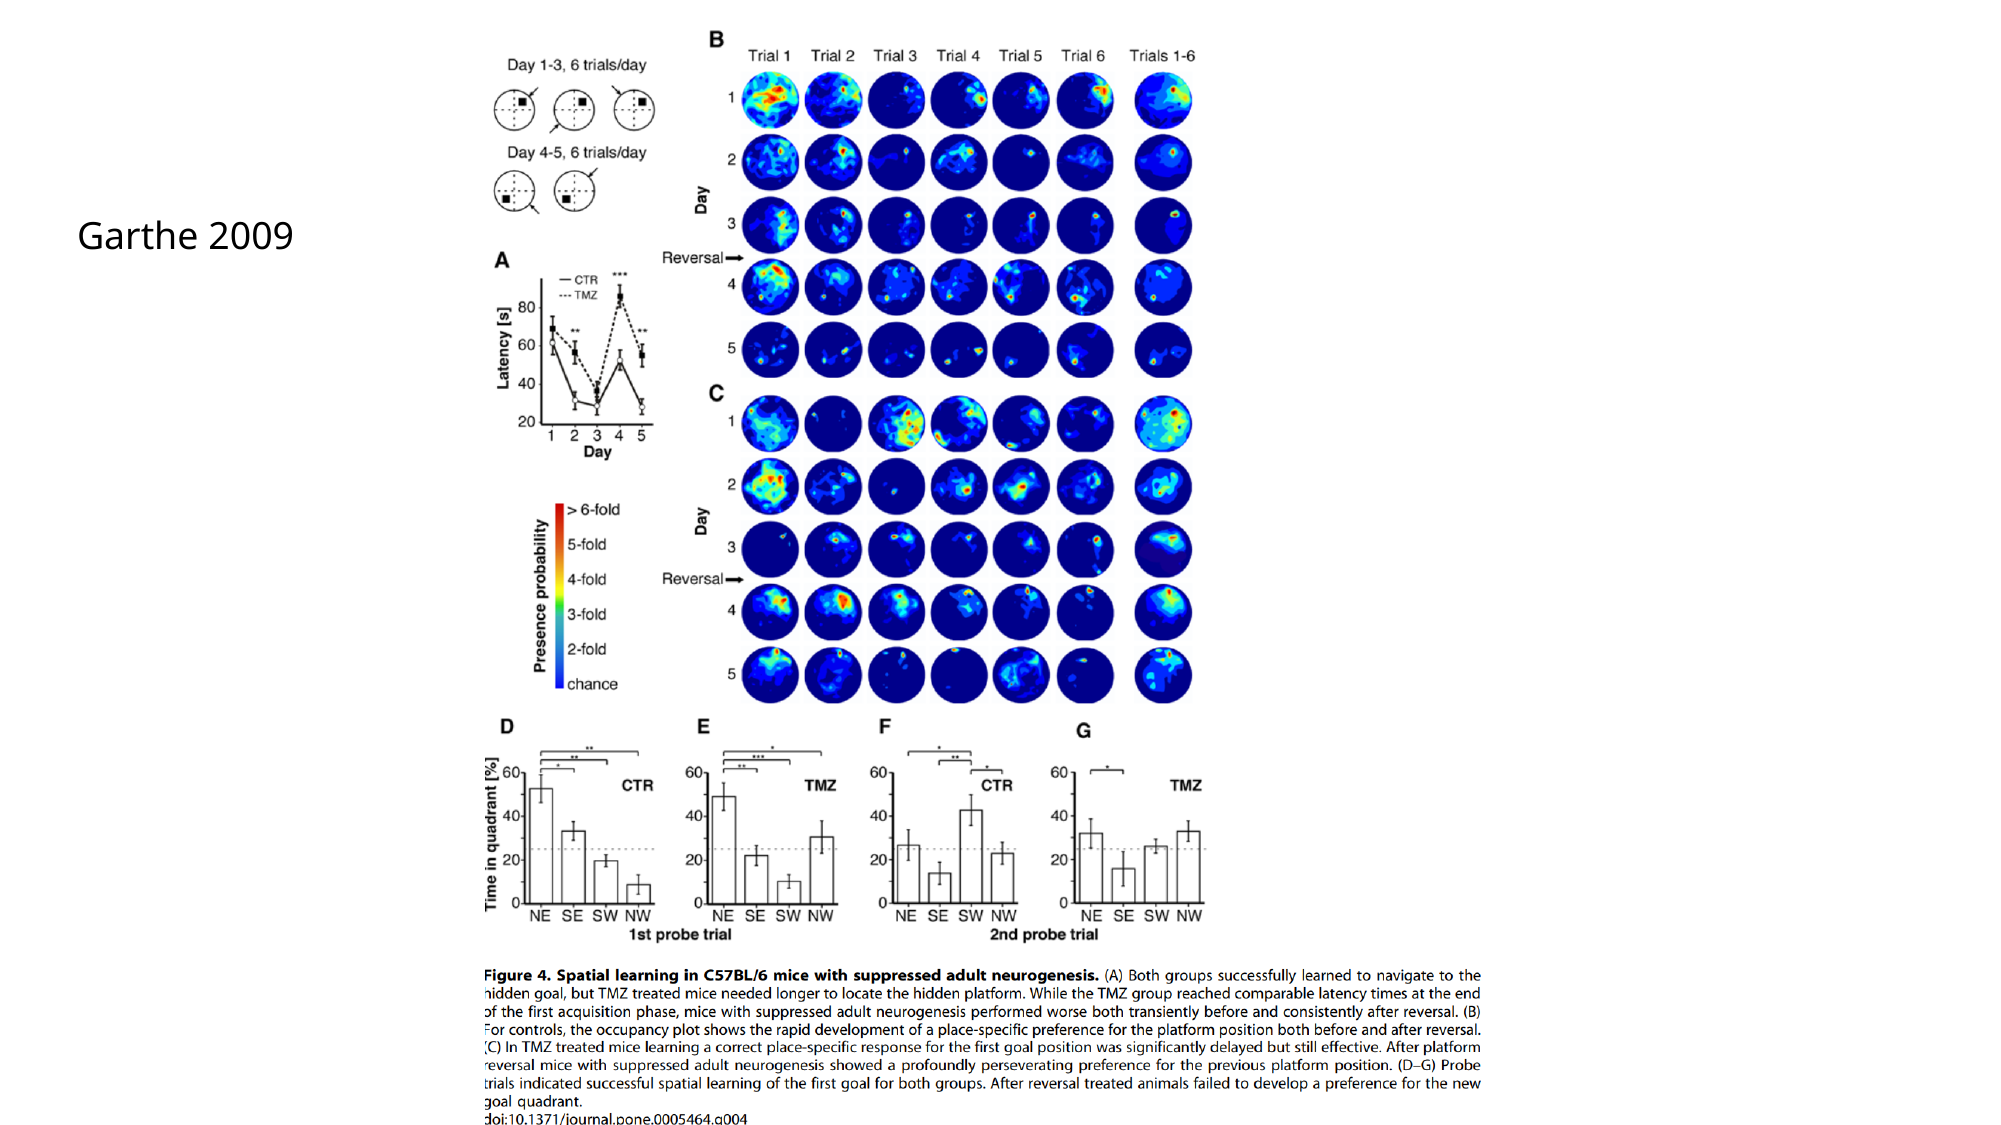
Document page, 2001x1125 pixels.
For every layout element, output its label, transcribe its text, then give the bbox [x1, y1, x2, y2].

text_box Garthe 2009 [62, 204, 310, 265]
picture [484, 0, 1497, 1125]
